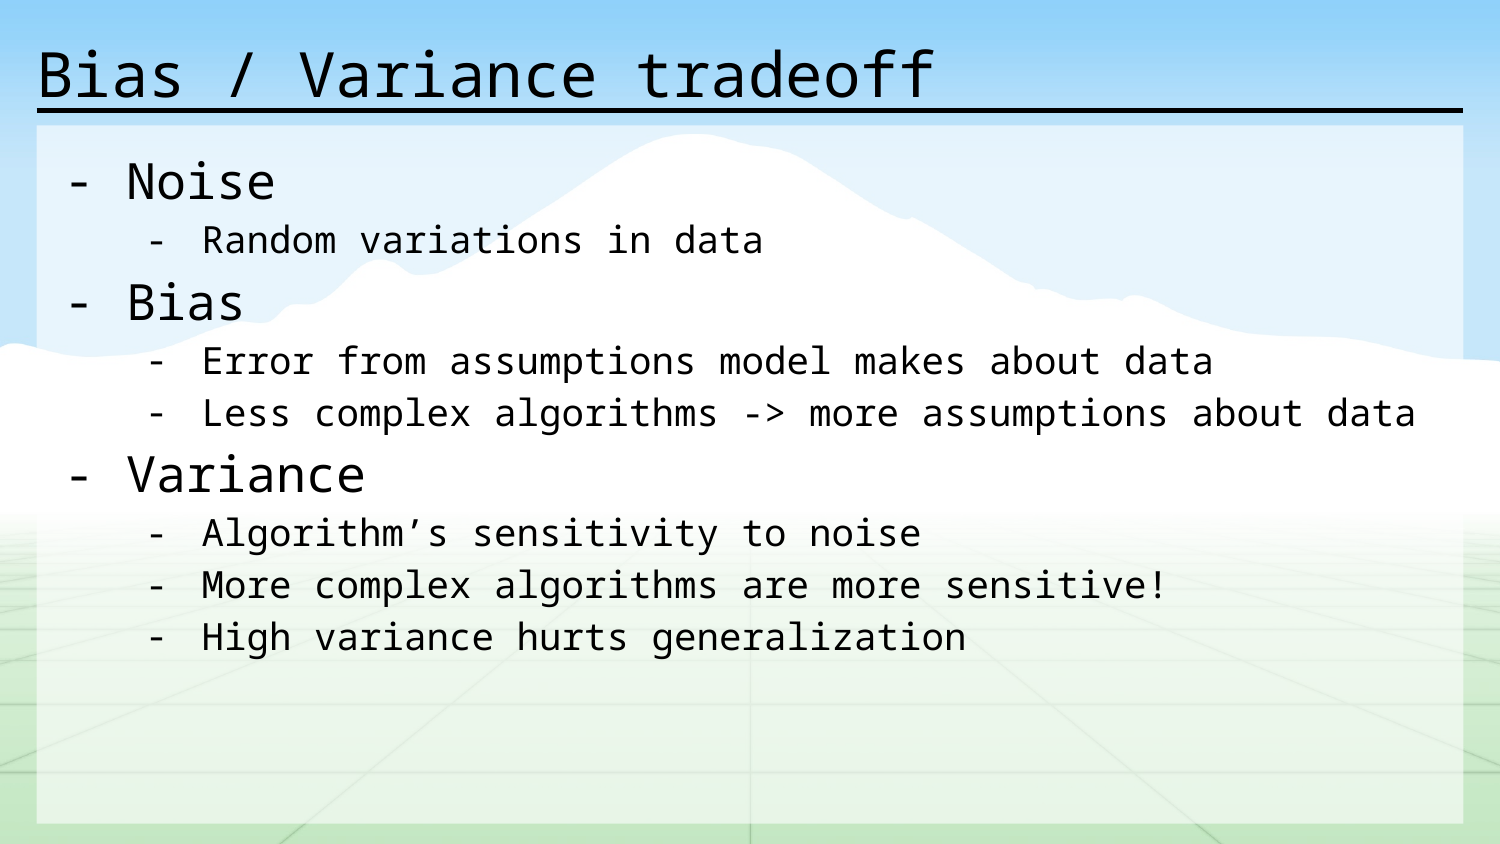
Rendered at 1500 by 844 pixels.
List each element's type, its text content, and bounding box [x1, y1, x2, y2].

list Noise Random variations in data Bias Error from assumptions model makes about data Less complex algorithms -> more assumptions about data Variance Algorithm’s sensitivity to noise More complex algorithms are more sensitive! High variance hurts generalization [36, 125, 1464, 824]
title Bias / Variance tradeoff [20, 31, 1479, 126]
picture [0, 0, 1500, 844]
